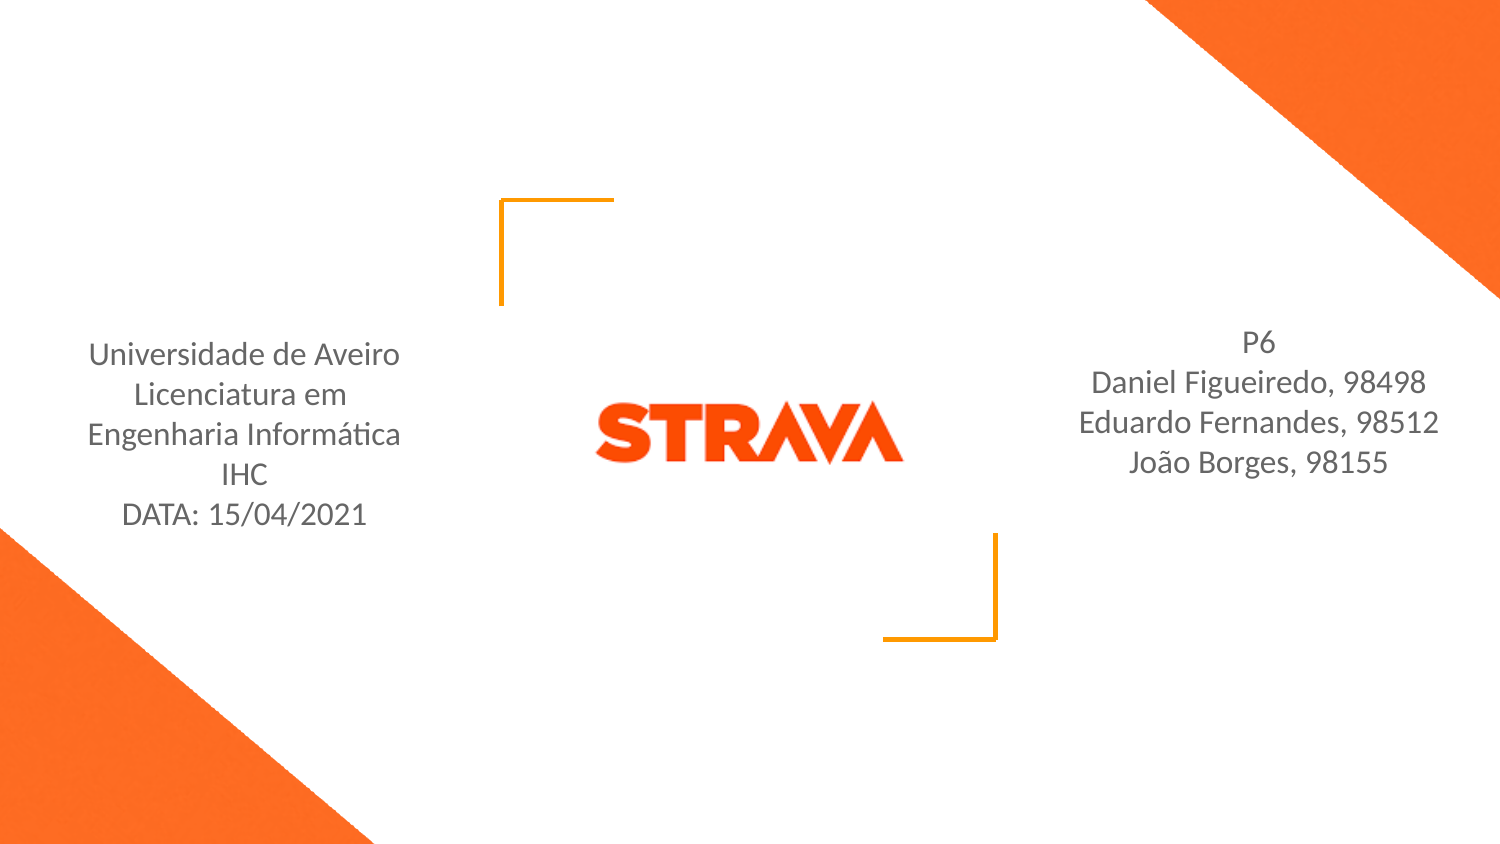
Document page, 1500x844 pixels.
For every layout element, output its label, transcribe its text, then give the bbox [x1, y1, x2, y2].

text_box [501, 199, 615, 307]
picture [566, 249, 934, 617]
picture [0, 529, 391, 844]
text_box P6 Daniel Figueiredo, 98498 Eduardo Fernandes, 98512 João Borges, 98155 [979, 305, 1500, 496]
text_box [882, 533, 996, 640]
text_box Universidade de Aveiro Licenciatura em Engenharia Informática IHC DATA: 15/04/2021 [0, 317, 525, 547]
picture [1068, 0, 1500, 298]
